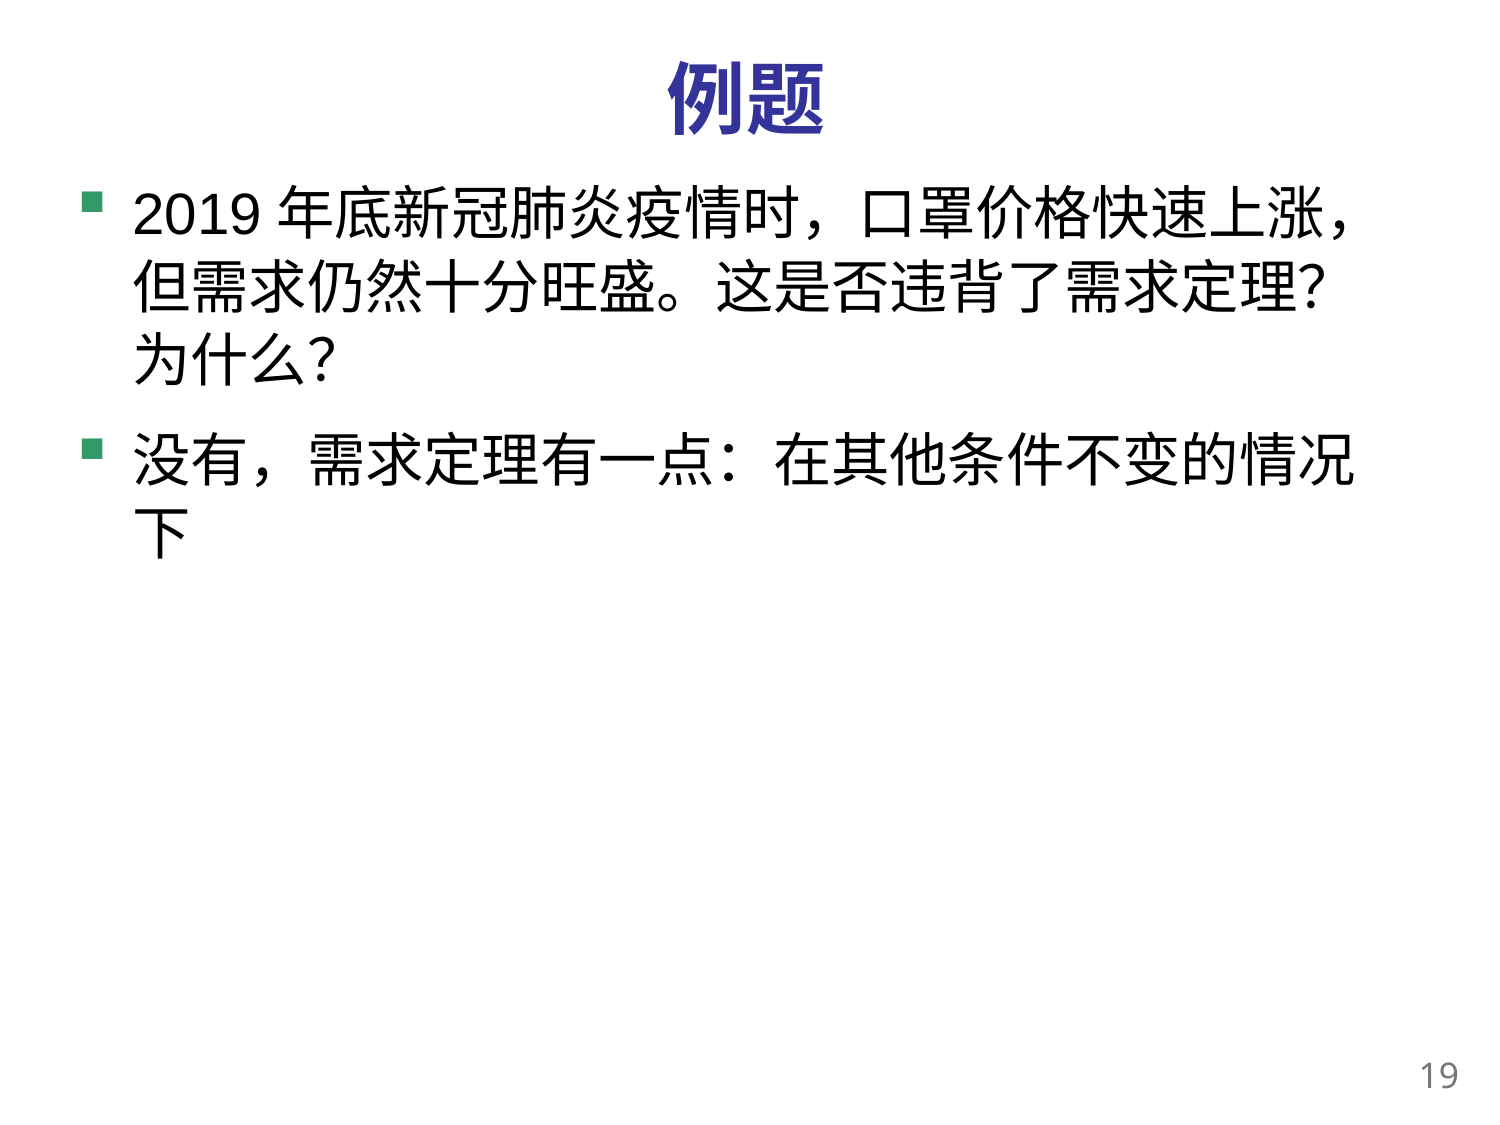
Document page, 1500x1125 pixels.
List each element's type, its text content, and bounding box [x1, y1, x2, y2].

title 例题 [56, 41, 1437, 154]
slide_number 18 [1361, 1045, 1475, 1107]
list 2019年底新冠肺炎疫情时，口罩价格快速上涨，但需求仍然十分旺盛。这是否违背了需求定理？为什么？ 没有，需求定理有一点：在其他条件不变的情况下 [60, 165, 1426, 1006]
